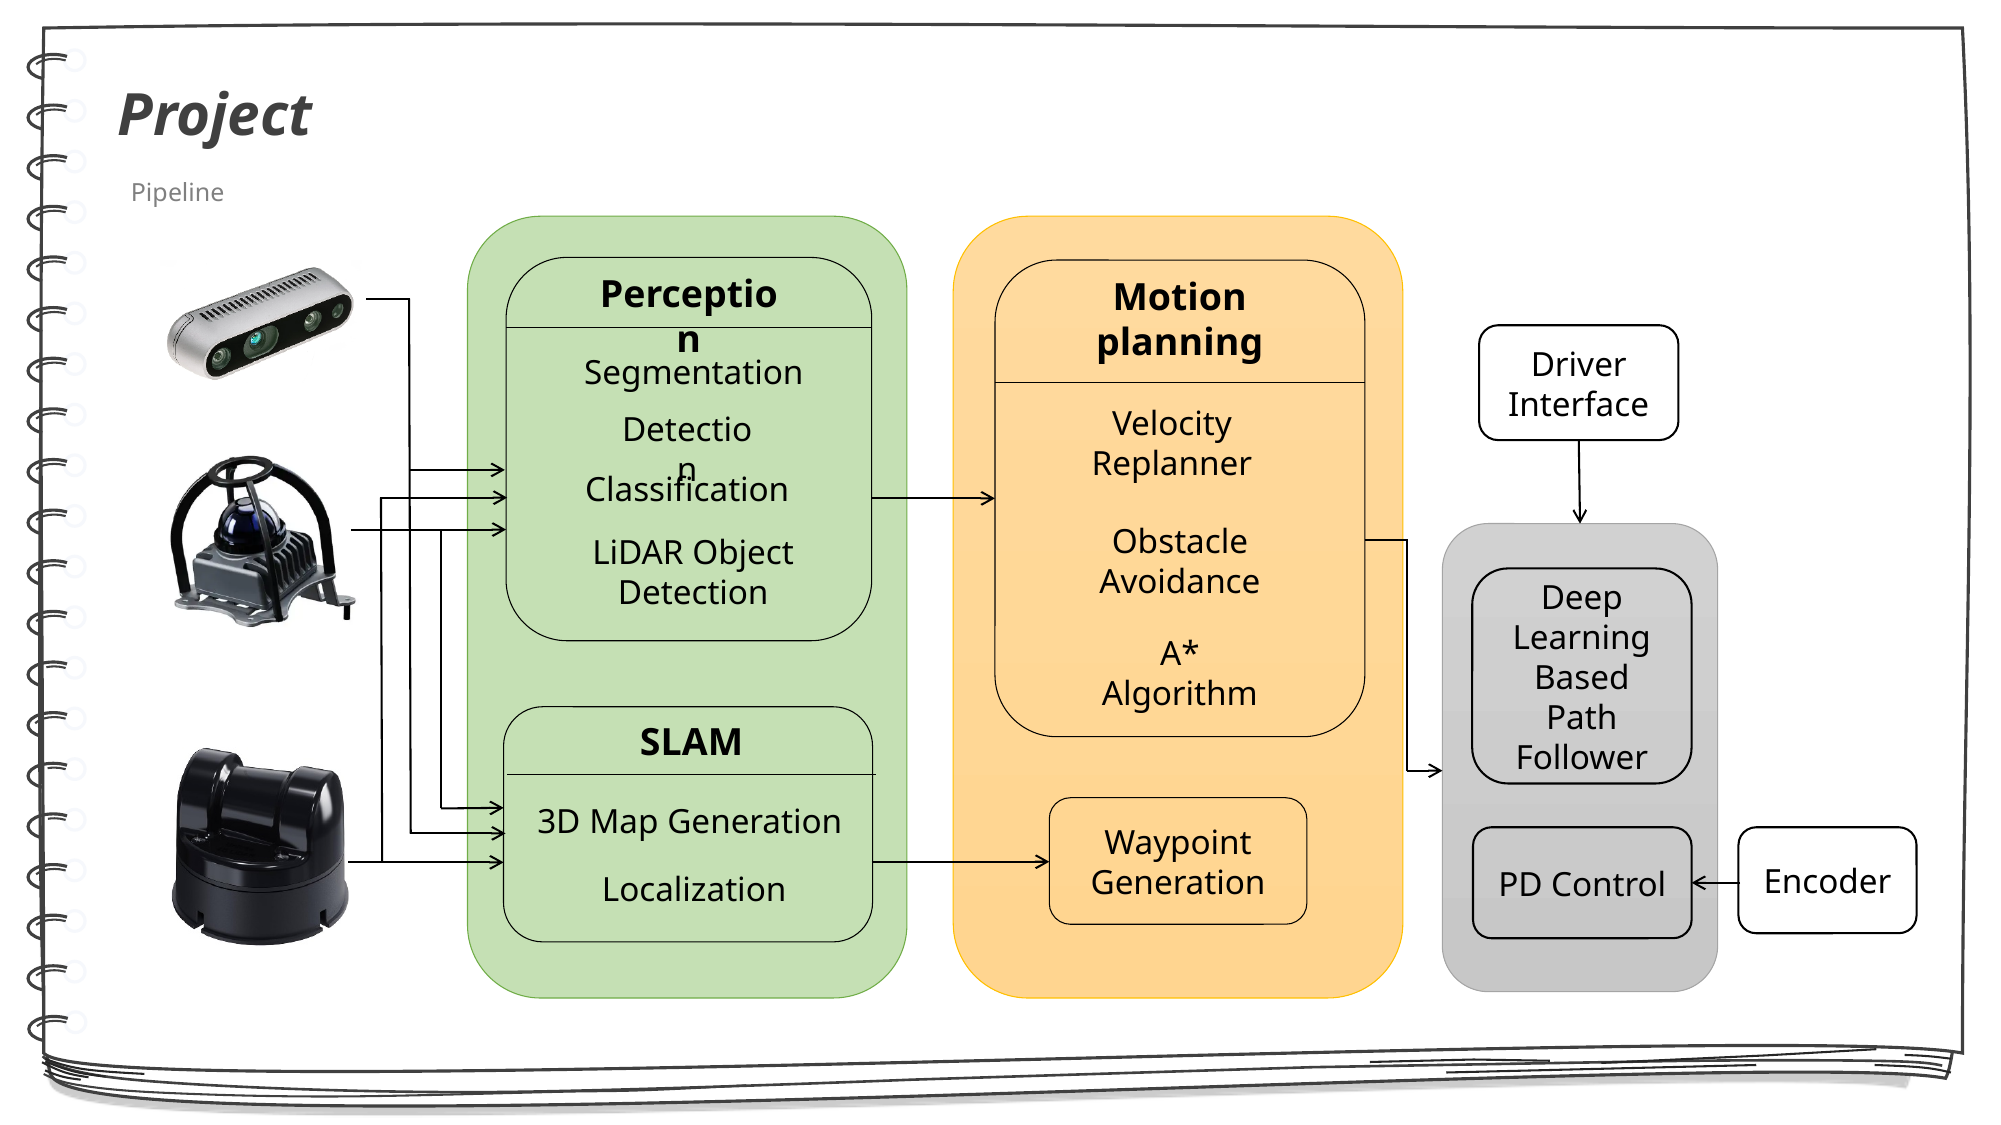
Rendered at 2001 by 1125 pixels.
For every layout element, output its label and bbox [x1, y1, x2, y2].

text_box [1442, 523, 1718, 992]
text_box [27, 23, 1971, 1107]
picture [171, 747, 349, 947]
picture [164, 444, 360, 645]
text_box [467, 216, 907, 999]
text_box [953, 216, 1403, 999]
text_box [440, 806, 504, 811]
picture [149, 260, 371, 385]
